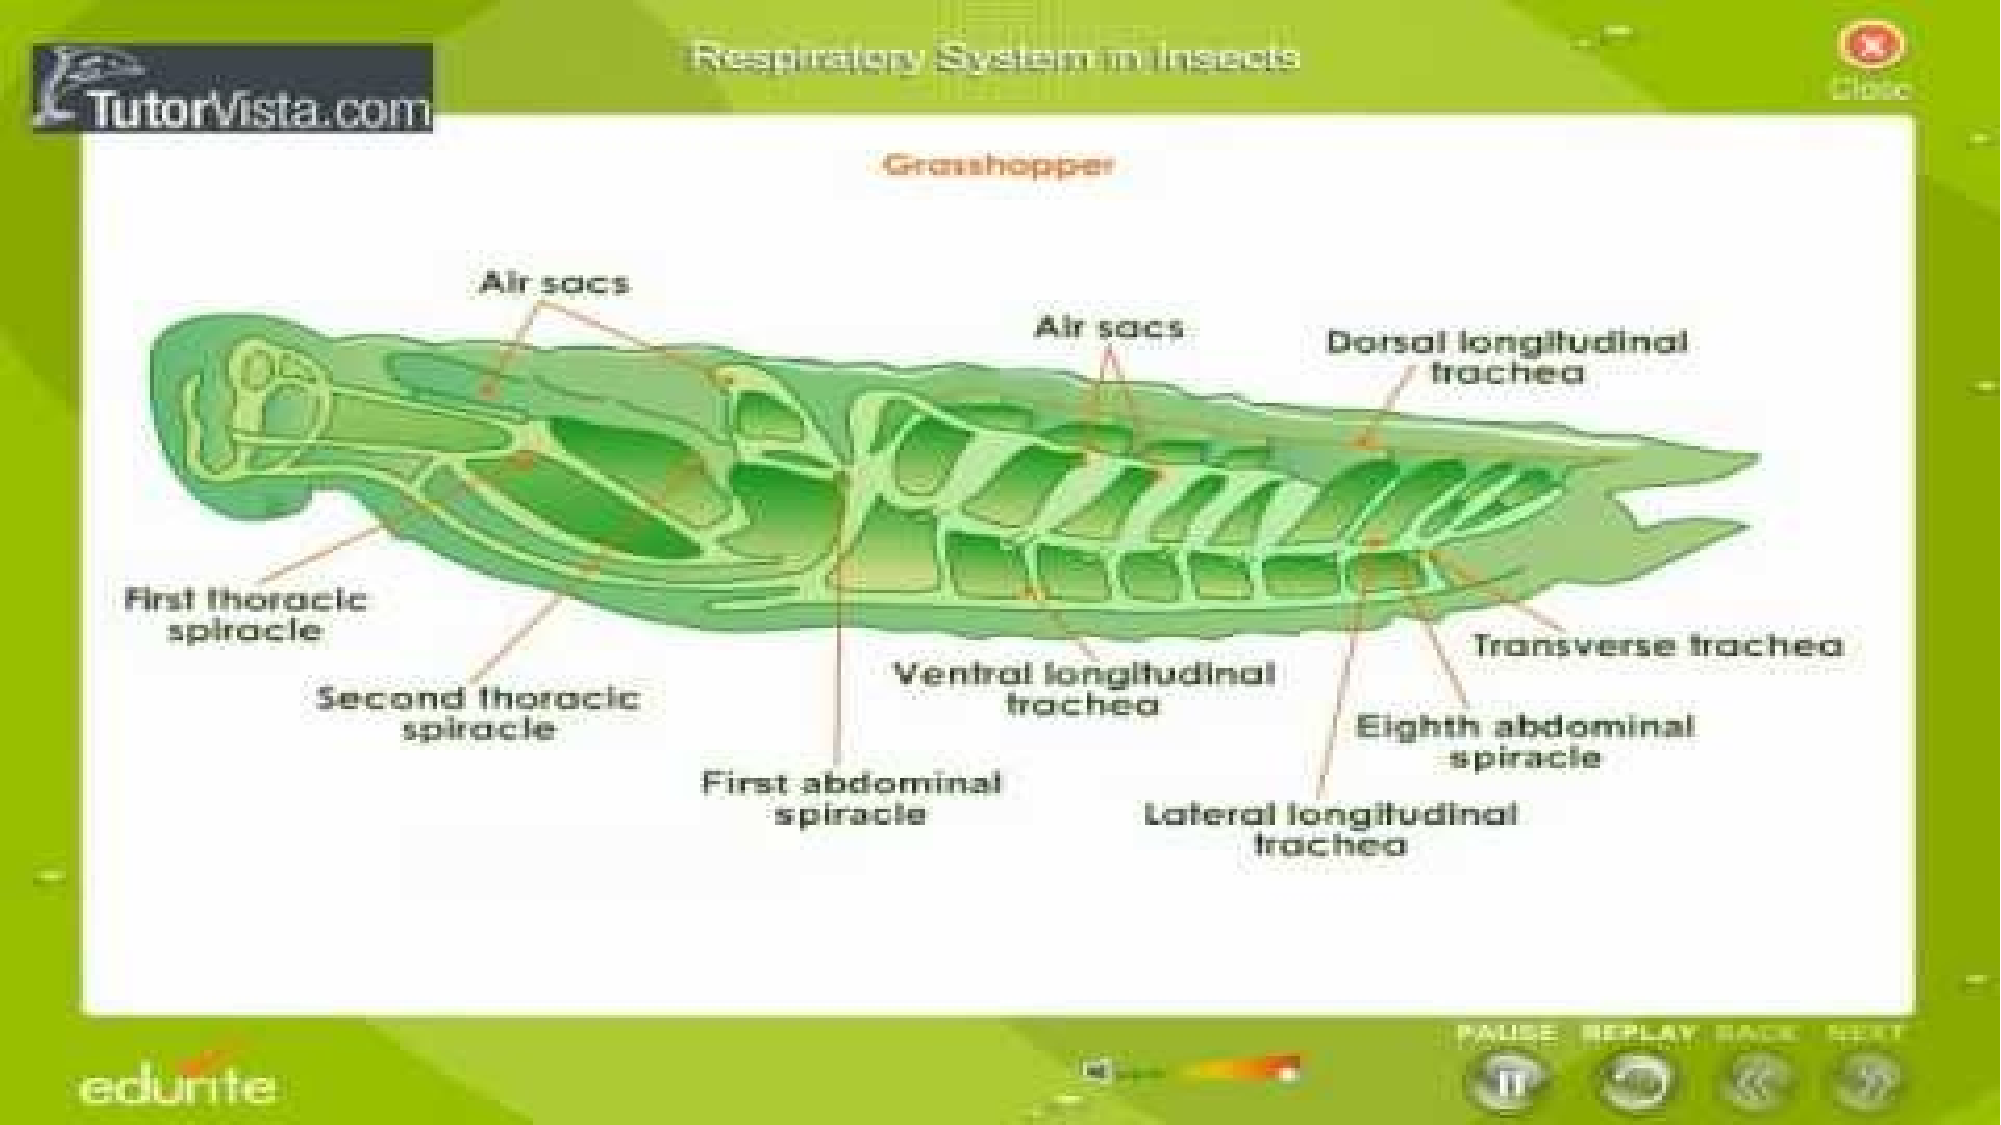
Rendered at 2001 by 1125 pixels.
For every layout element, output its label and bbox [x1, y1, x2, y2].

text_box [0, 0, 2000, 1125]
